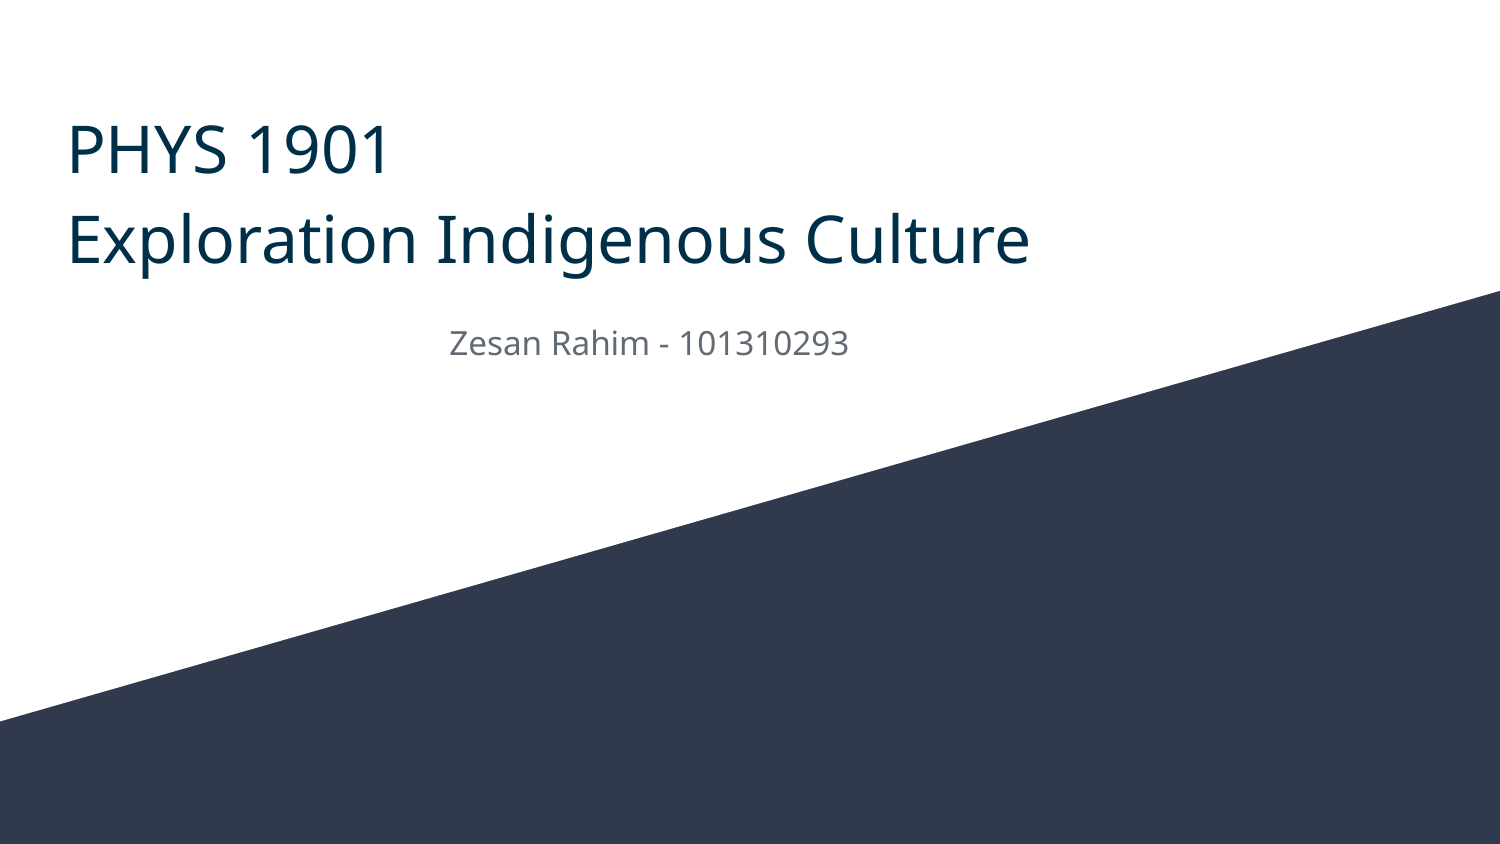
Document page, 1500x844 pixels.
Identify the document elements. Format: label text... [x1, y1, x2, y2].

subtitle Zesan Rahim - 101310293 [434, 305, 1131, 427]
title PHYS 1901 Exploration Indigenous Culture [51, 88, 1449, 299]
